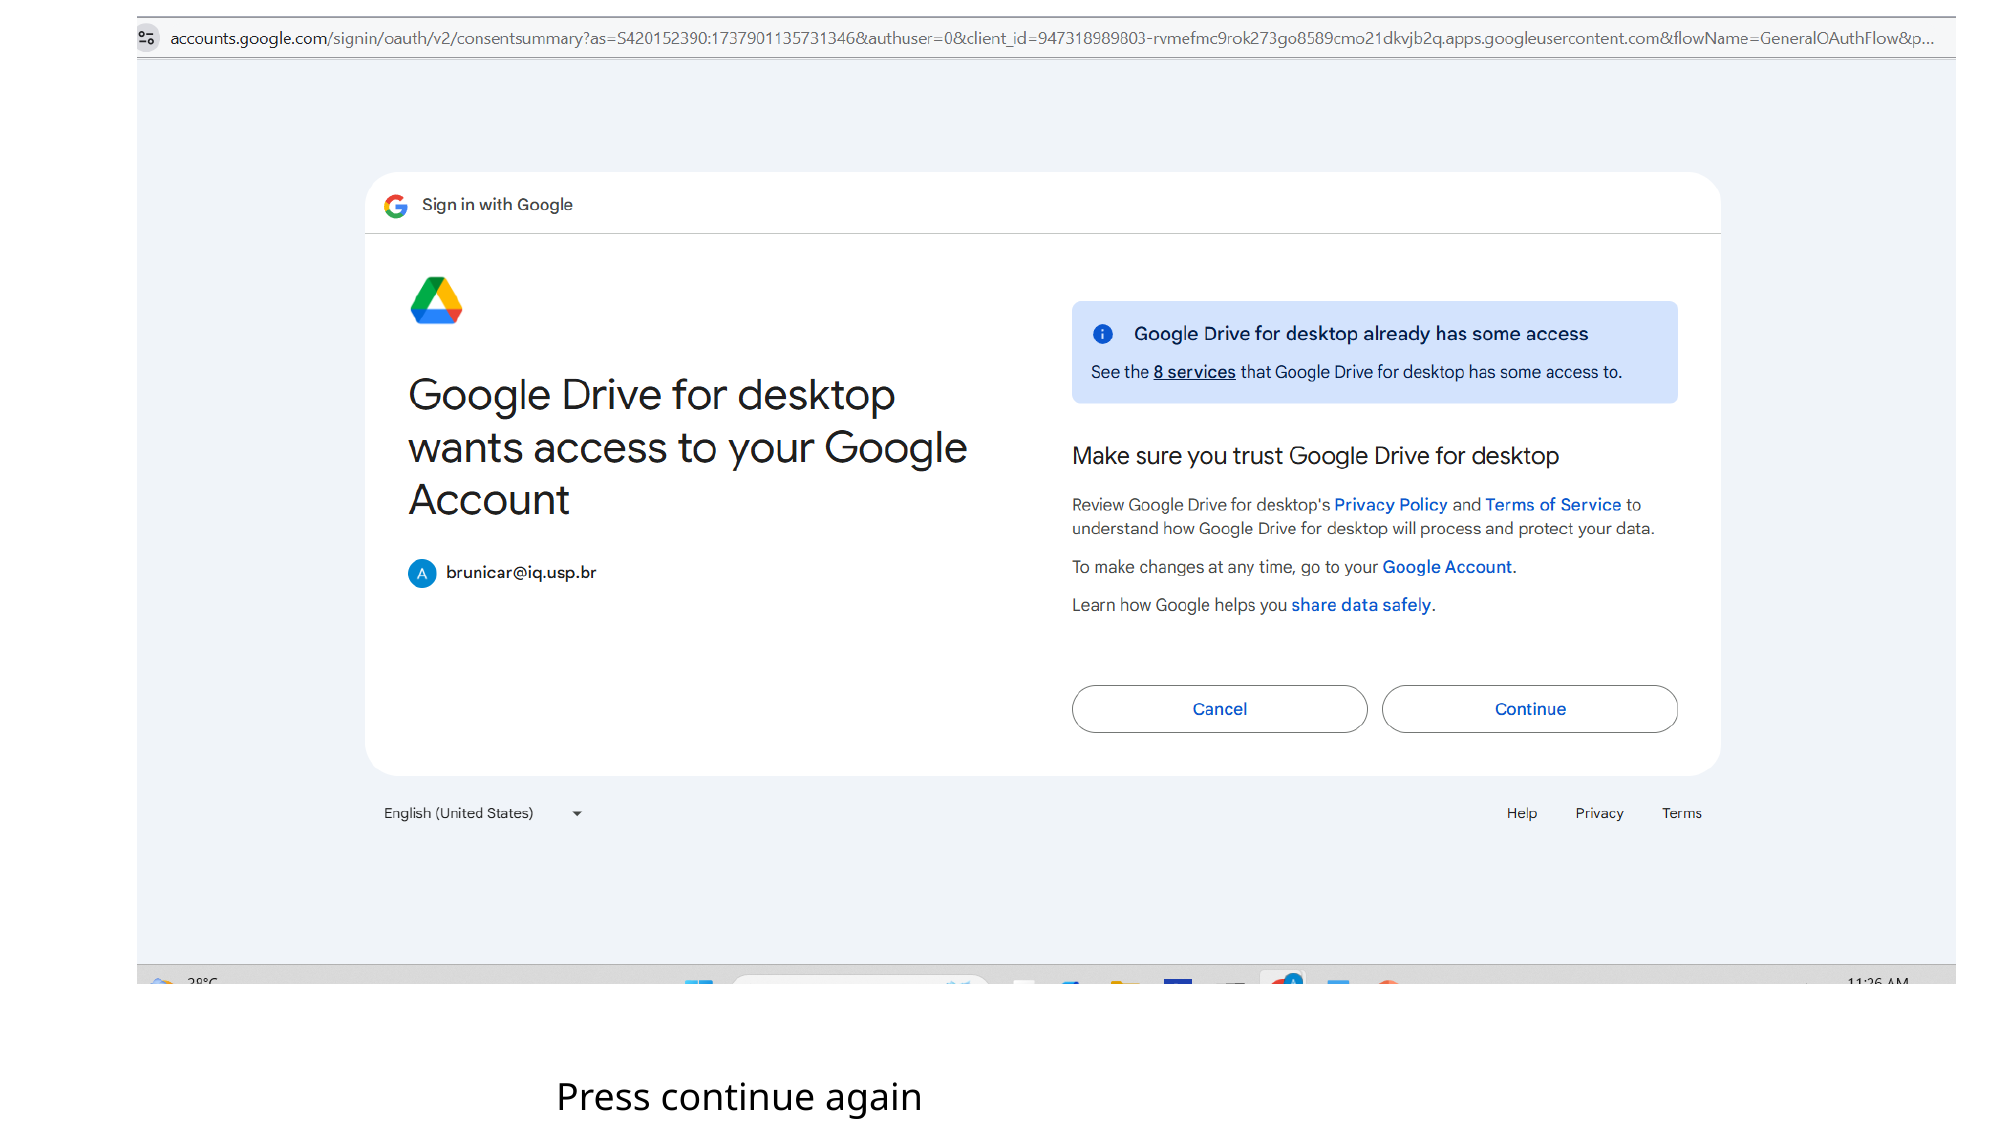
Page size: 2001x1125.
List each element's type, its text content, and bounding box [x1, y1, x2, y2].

picture [136, 15, 1956, 984]
text_box Press continue again [541, 1065, 939, 1125]
